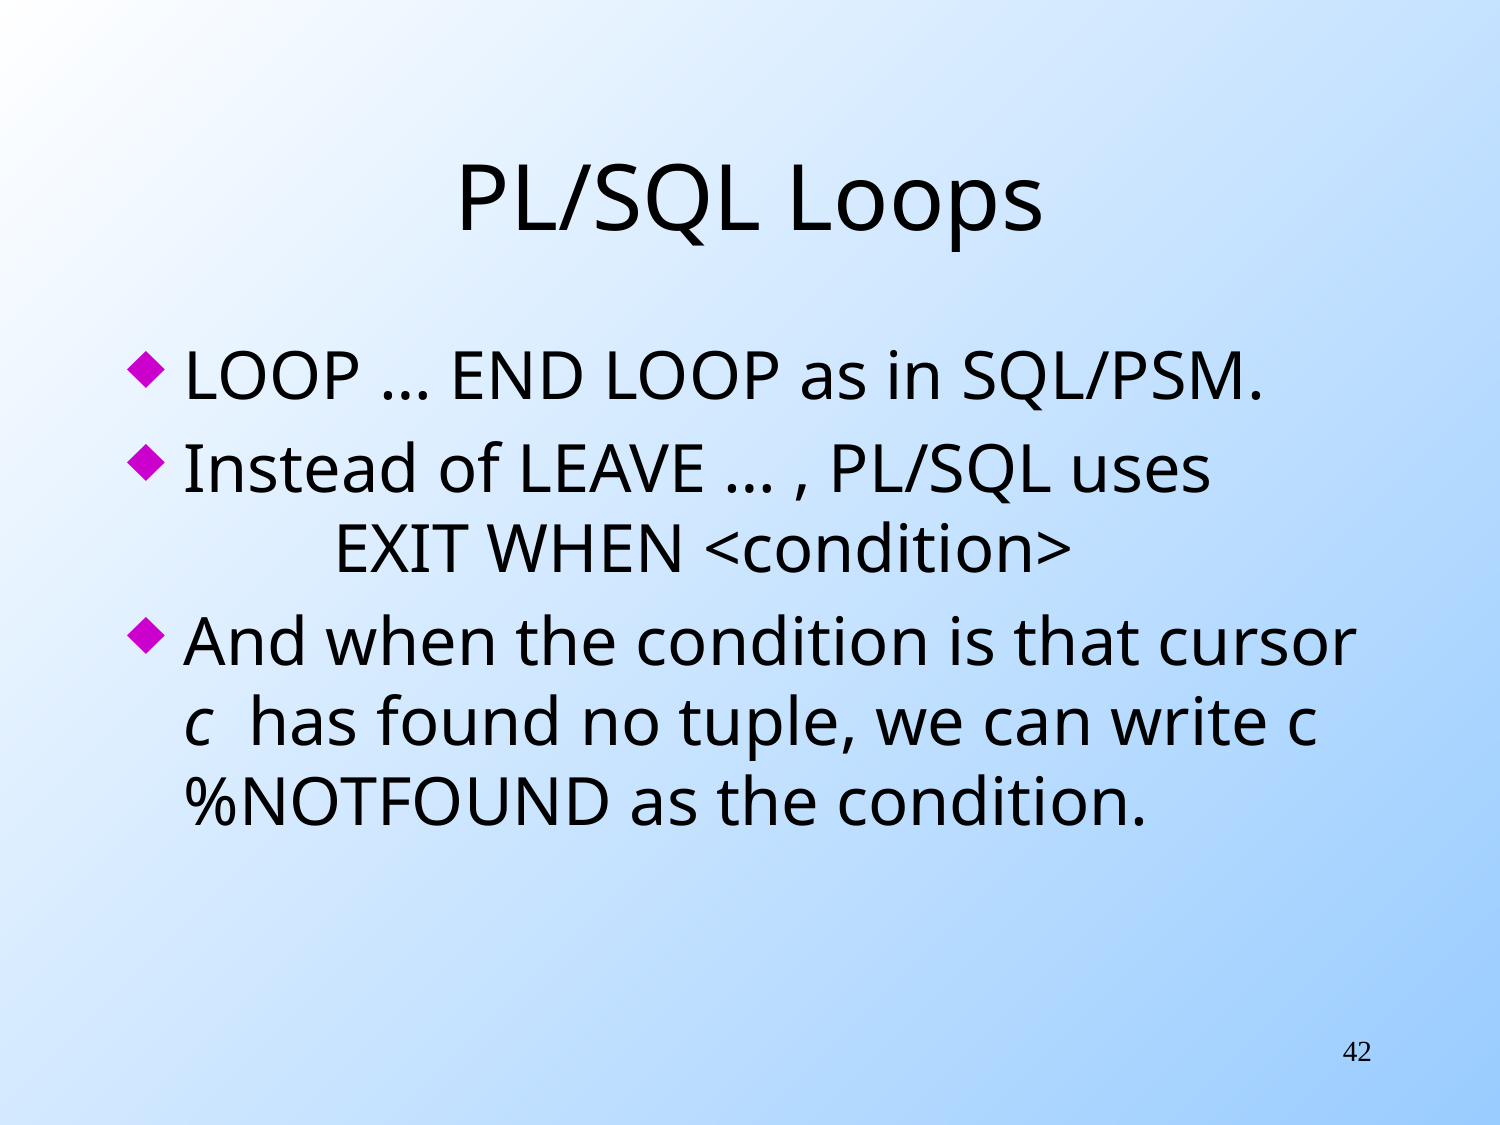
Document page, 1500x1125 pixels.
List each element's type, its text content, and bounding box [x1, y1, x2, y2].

slide_number 42 [1074, 1025, 1388, 1100]
list LOOP … END LOOP as in SQL/PSM. Instead of LEAVE … , PL/SQL uses EXIT WHEN <condition> And when the condition is that cursor c has found no tuple, we can write c%NOTFOUND as the condition. [112, 324, 1388, 1000]
title PL/SQL Loops [112, 99, 1388, 288]
